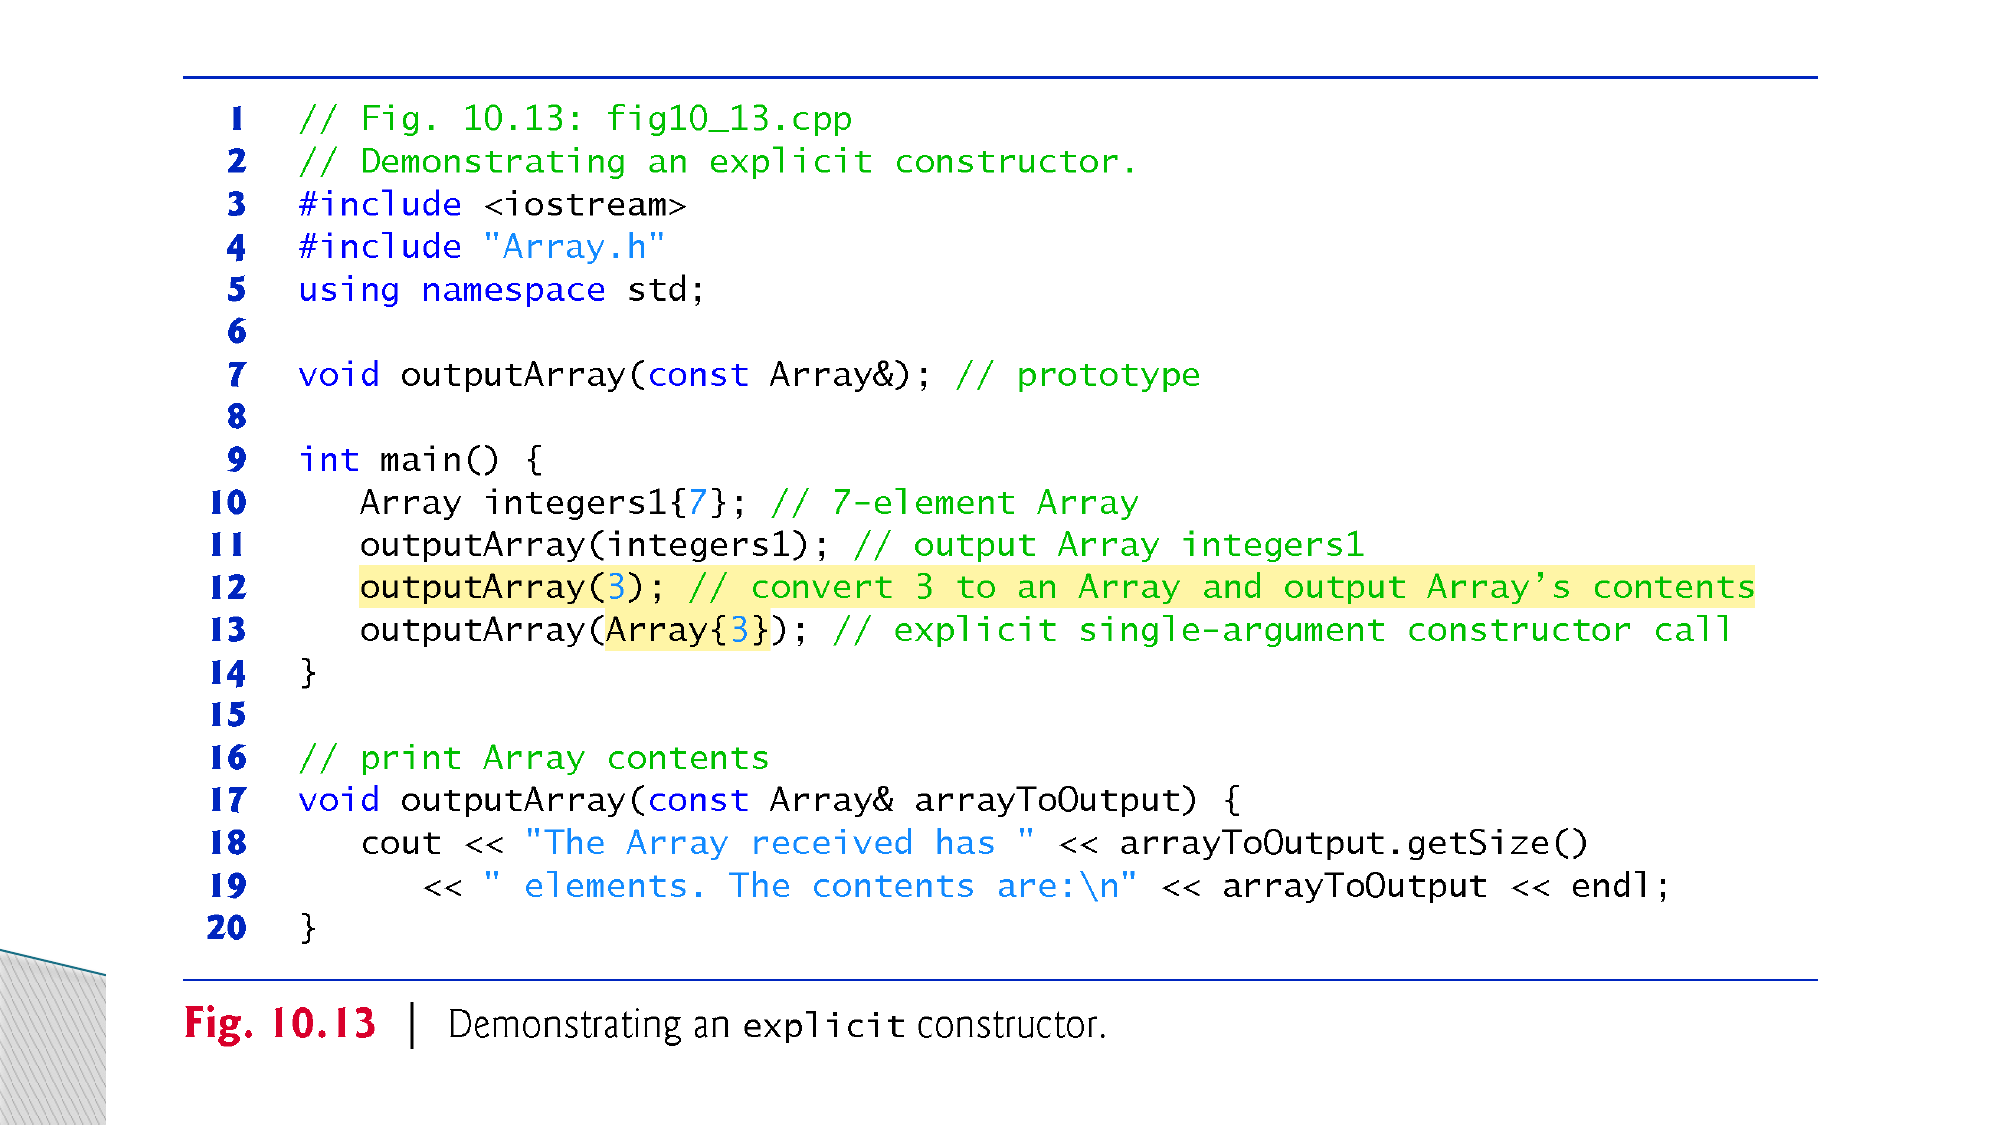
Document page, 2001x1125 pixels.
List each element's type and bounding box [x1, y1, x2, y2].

picture [105, 0, 1894, 1125]
